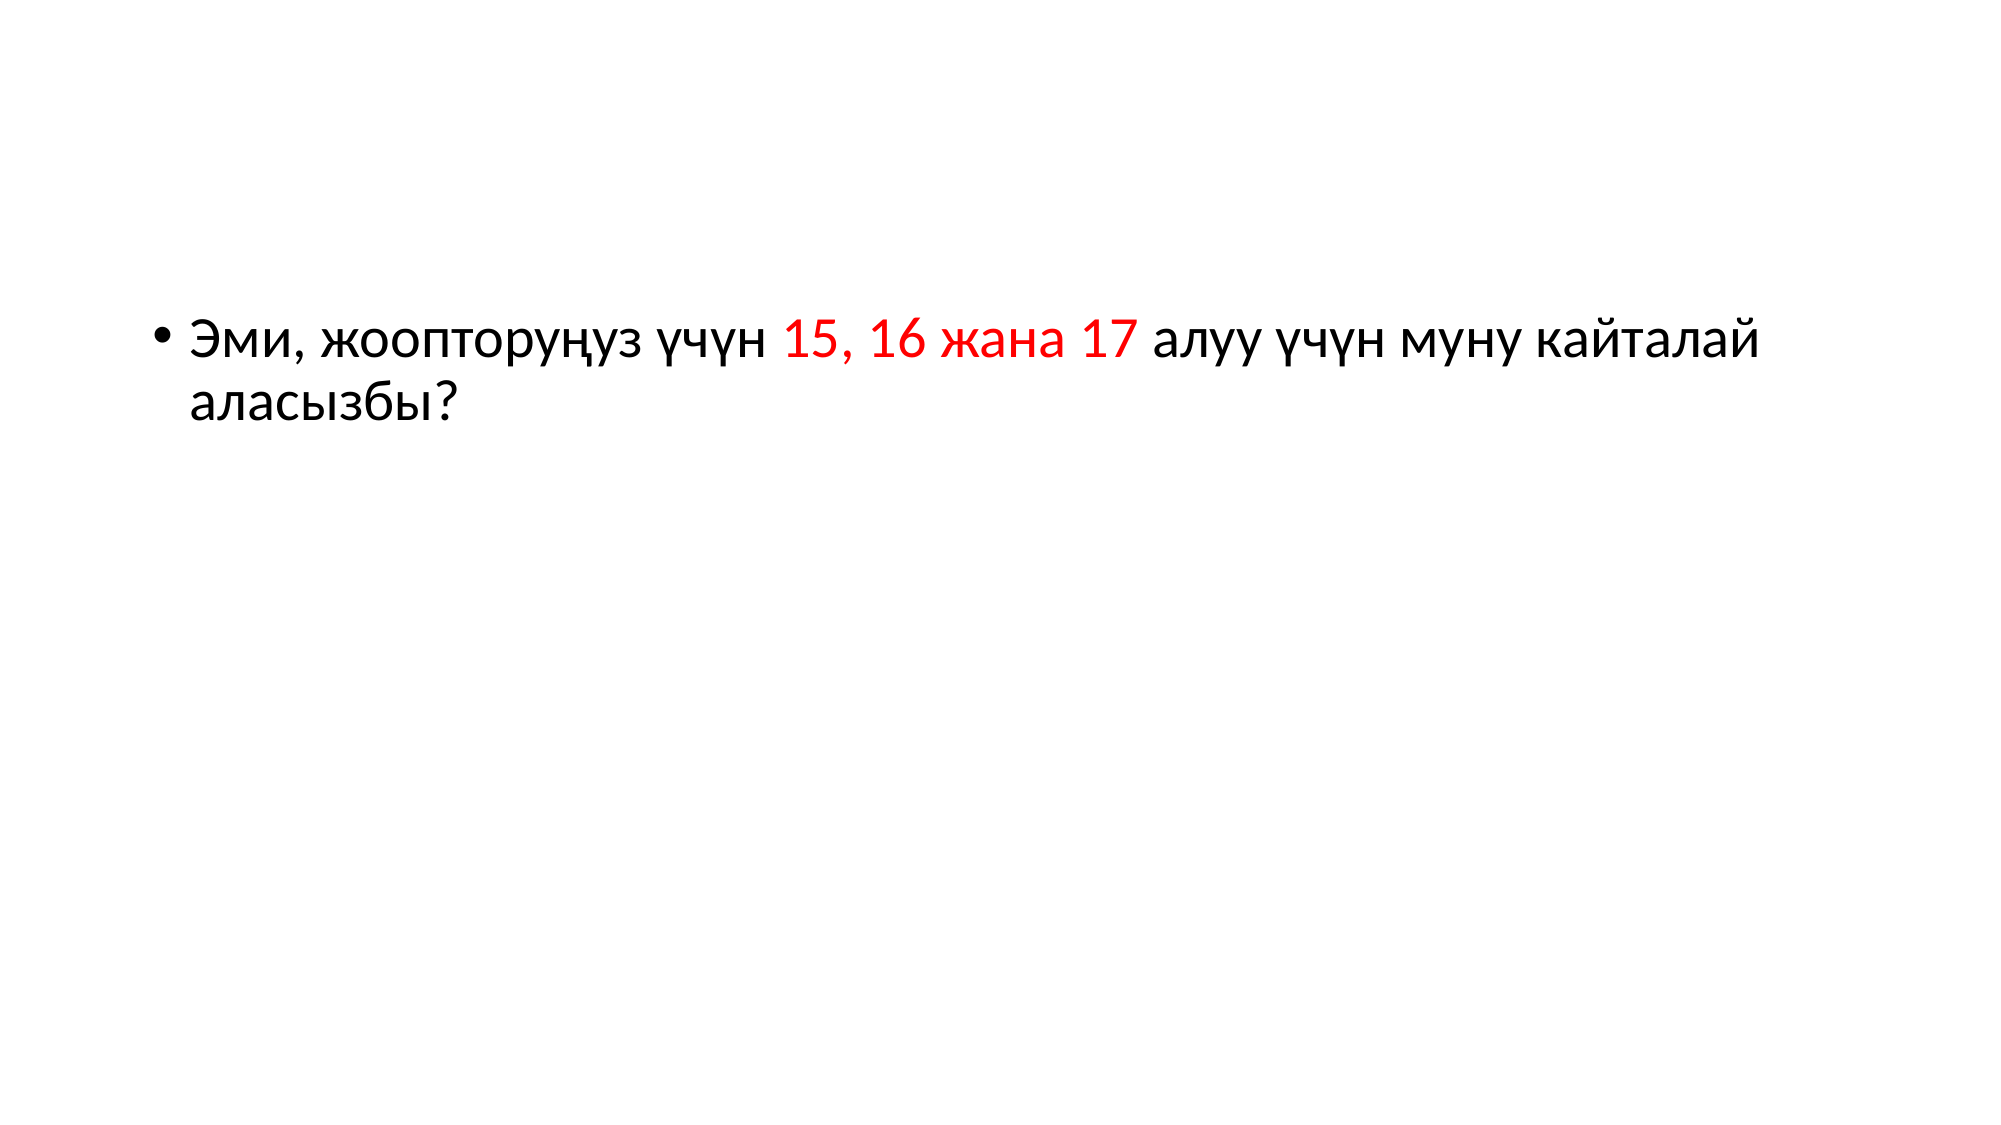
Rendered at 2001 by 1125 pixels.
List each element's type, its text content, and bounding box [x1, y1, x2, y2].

list Эми, жоопторуңуз үчүн 15, 16 жана 17 алуу үчүн муну кайталай аласызбы? [137, 299, 1863, 1014]
